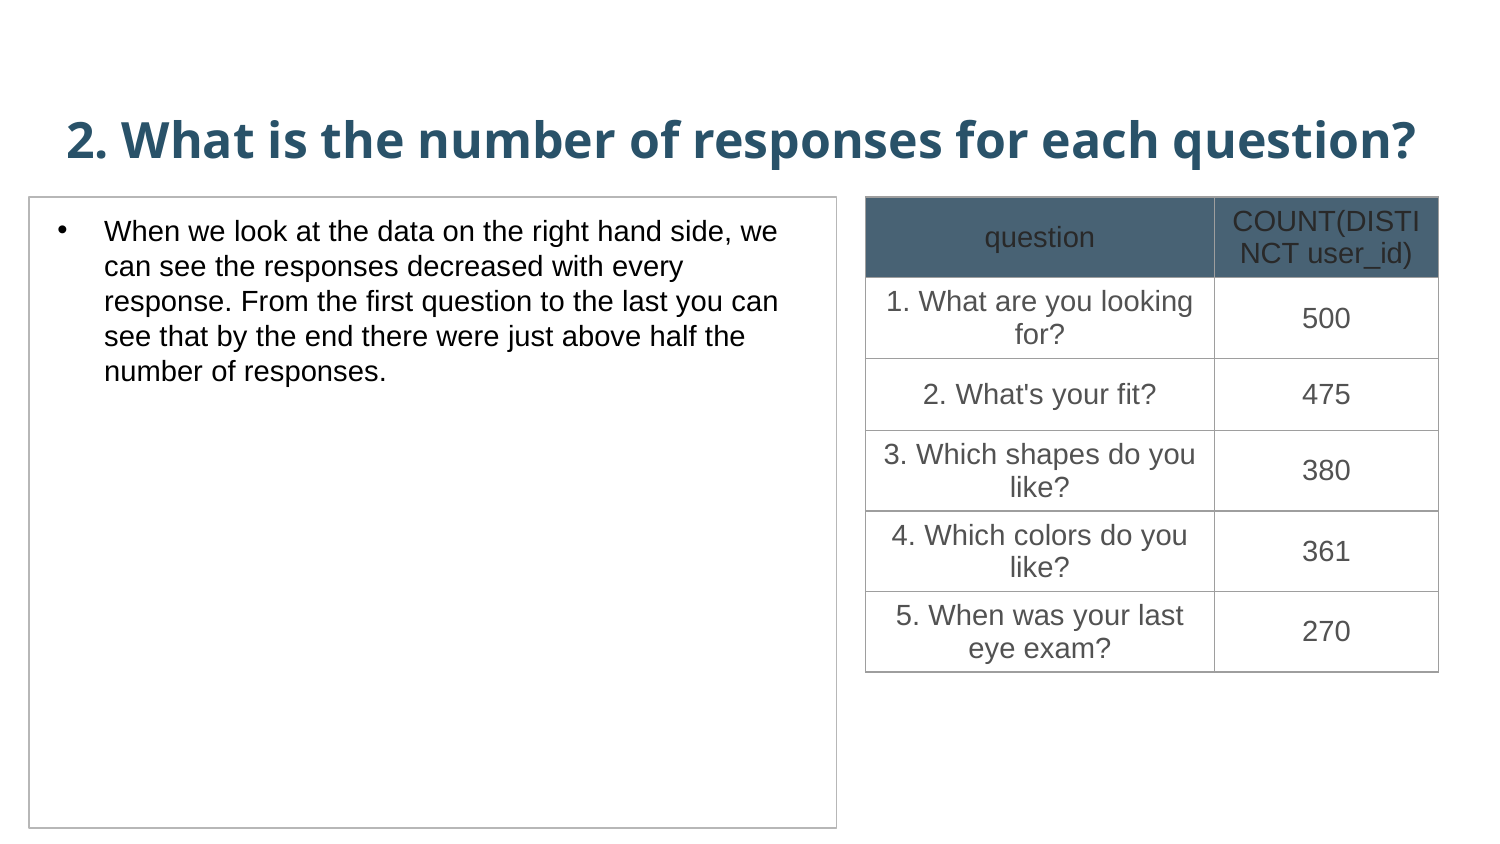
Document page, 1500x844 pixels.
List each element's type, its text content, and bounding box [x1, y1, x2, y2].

table_cell 361 [1215, 512, 1438, 591]
table_cell 500 [1215, 278, 1438, 358]
table_cell 5. When was your last eye exam? [866, 592, 1214, 671]
table_cell 4. Which colors do you like? [866, 512, 1214, 591]
table_header question [866, 198, 1214, 277]
text_box When we look at the data on the right hand side, we can see the responses decreased with every response. From the first question to the last you can see that by the end there were just above half the number of responses. [29, 197, 837, 829]
text_box 2. What is the number of responses for each question? [51, 46, 1449, 184]
table_cell 475 [1215, 359, 1438, 430]
table_cell 3. Which shapes do you like? [866, 431, 1214, 510]
table_cell 2. What's your fit? [866, 359, 1214, 430]
table_cell 380 [1215, 431, 1438, 510]
table_header COUNT(DISTINCT user_id) [1215, 198, 1438, 277]
table_cell 270 [1215, 592, 1438, 671]
table_cell 1. What are you looking for? [866, 278, 1214, 358]
